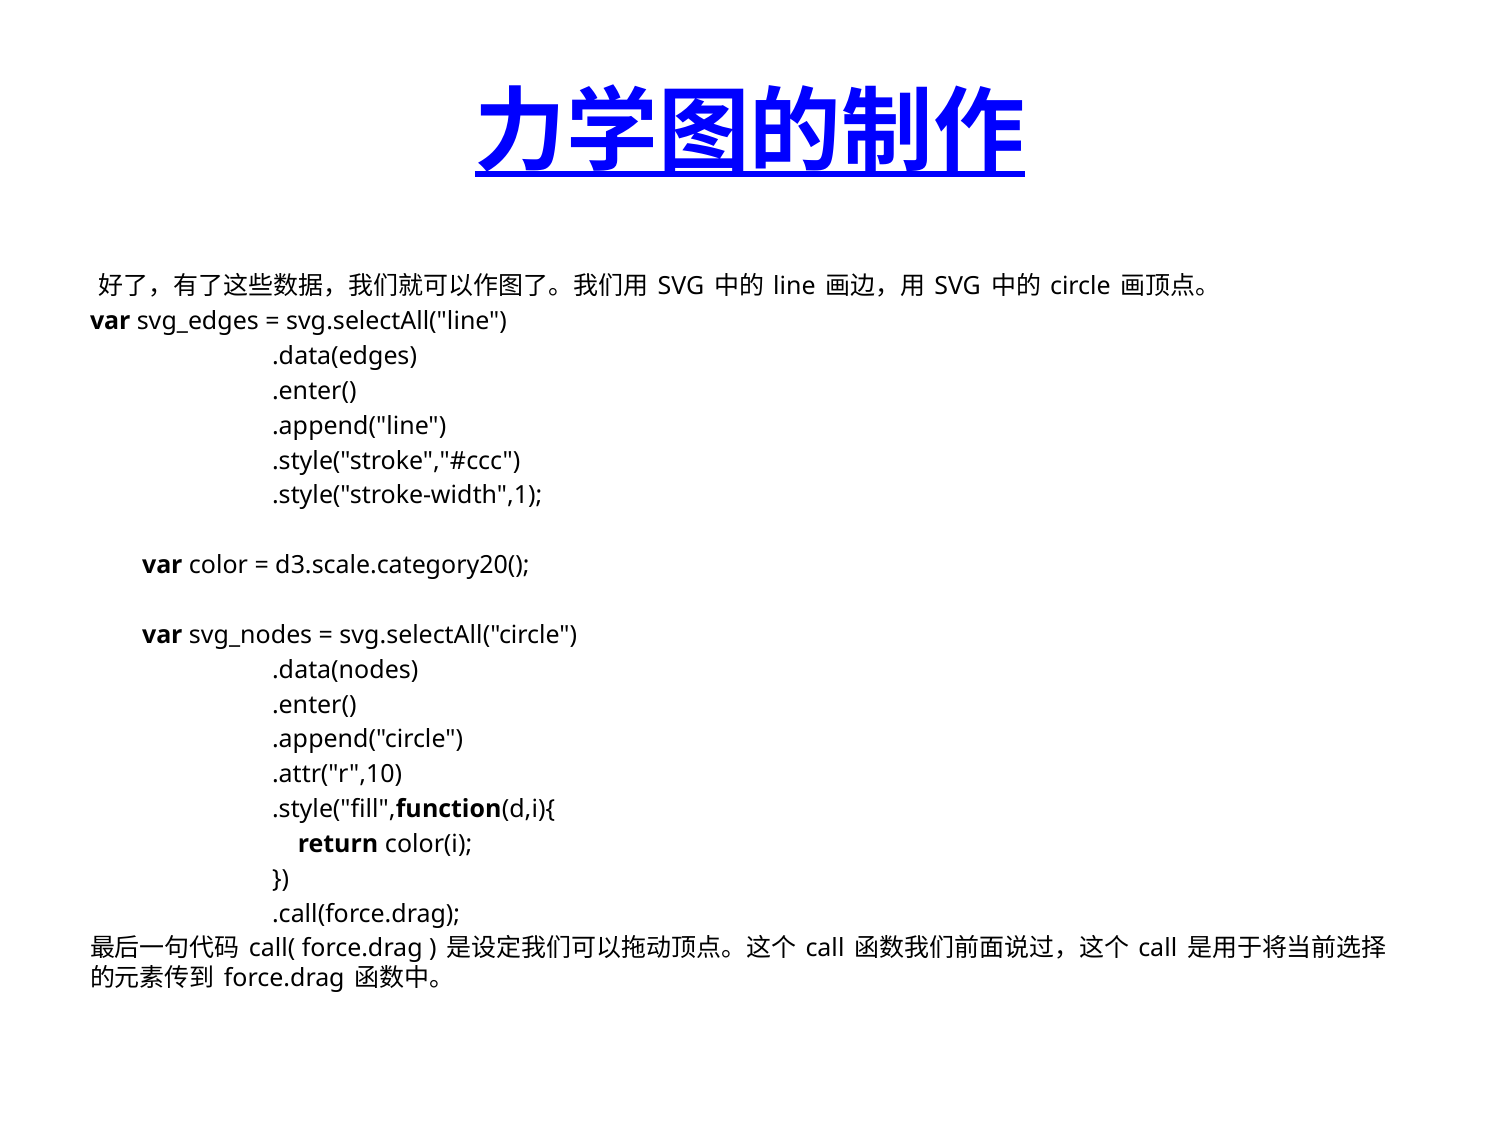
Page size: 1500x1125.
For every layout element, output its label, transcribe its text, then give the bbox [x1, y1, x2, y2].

list 好了，有了这些数据，我们就可以作图了。我们用 SVG 中的 line 画边，用 SVG 中的 circle 画顶点。 var svg_edges = svg.selectAll("line") .data(edges) .enter() .append("line") .style("stroke","#ccc") .style("stroke-width",1); var color = d3.scale.category20(); var svg_nodes = svg.selectAll("circle") .data(nodes) .enter() .append("circle") .attr("r",10) .style("fill",function(d,i){ return color(i); }) .call(force.drag); 最后一句代码 call( force.drag ) 是设定我们可以拖动顶点。这个 call 函数我们前面说过，这个 call 是用于将当前选择的元素传到 force.drag 函数中。 [75, 262, 1425, 1005]
title 力学图的制作 [75, 45, 1425, 233]
